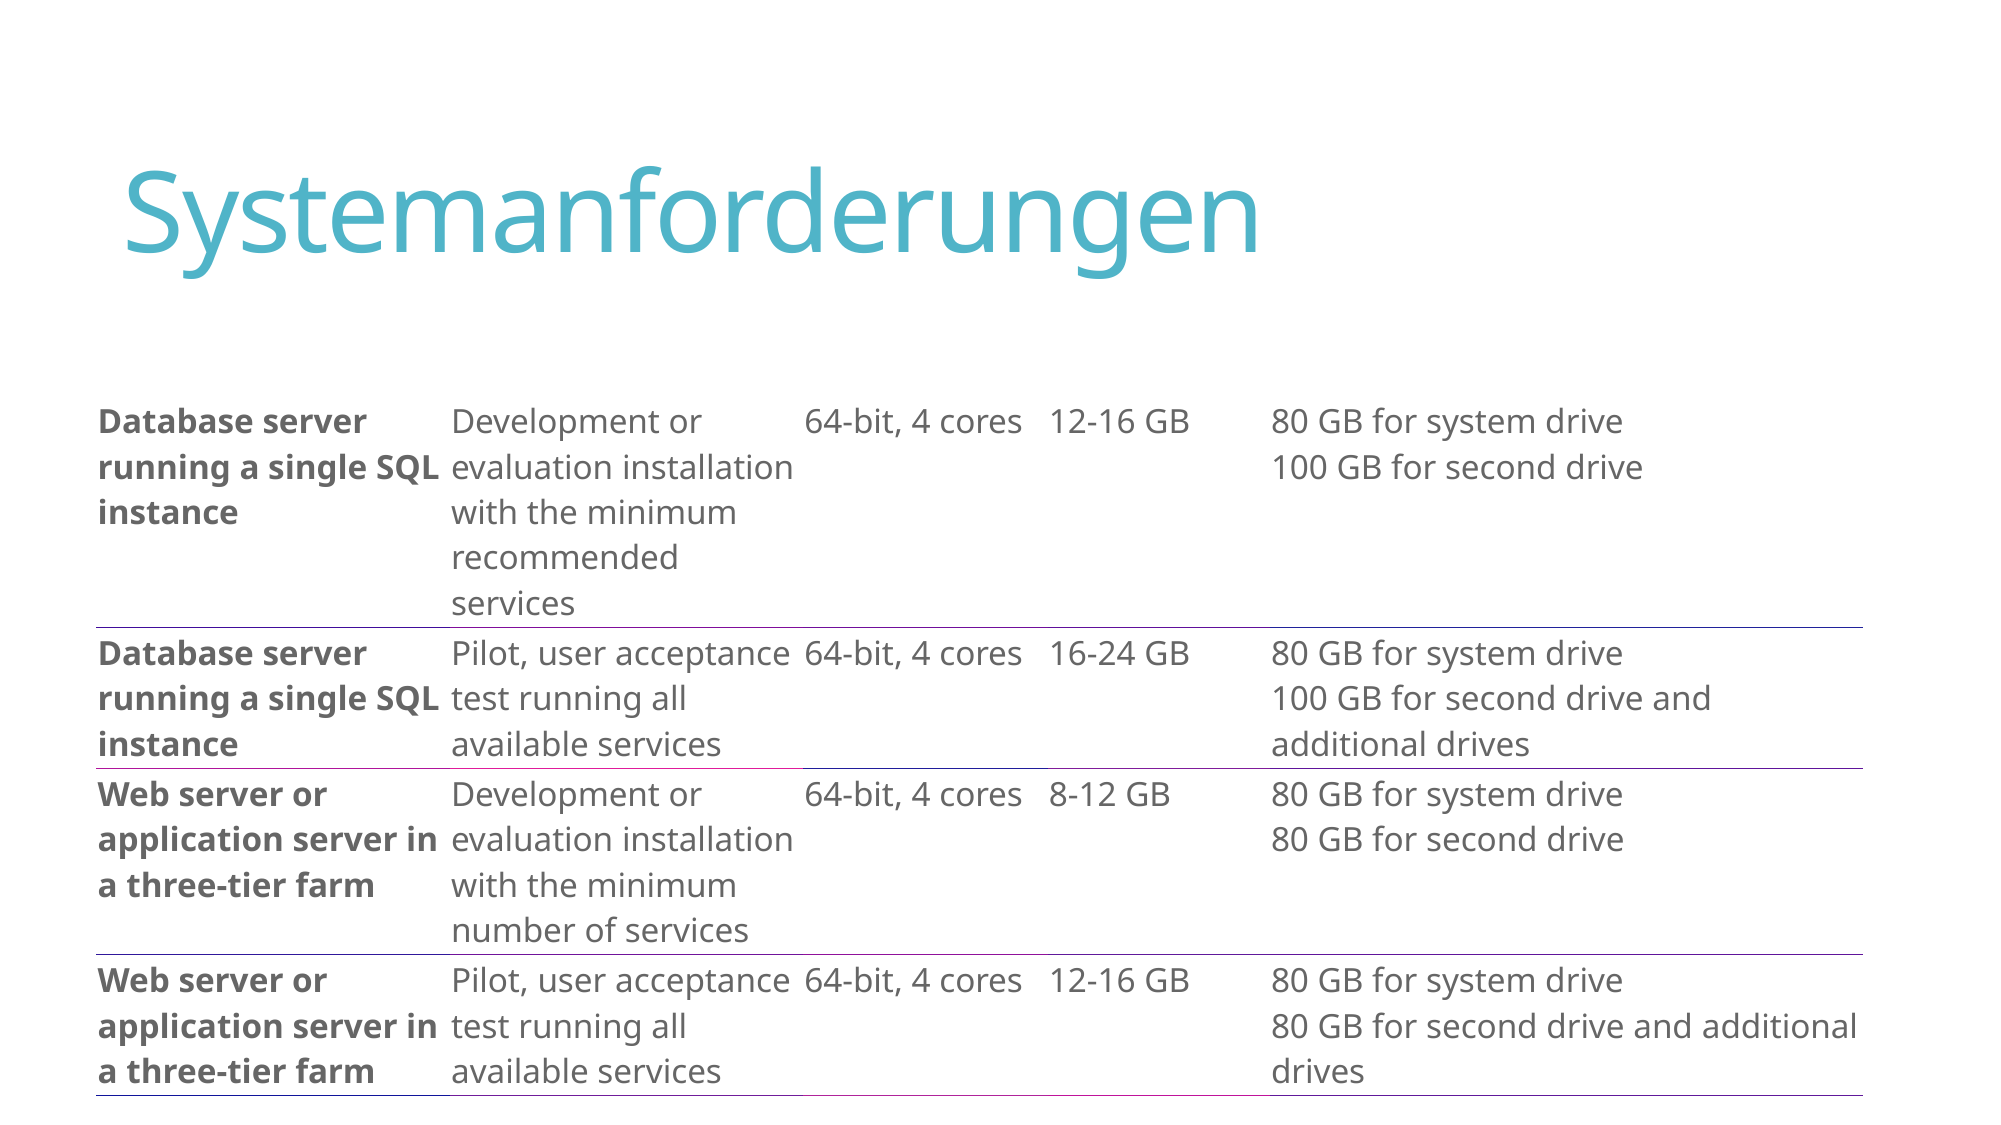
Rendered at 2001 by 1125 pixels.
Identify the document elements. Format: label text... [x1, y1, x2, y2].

table_header 12-16 GB [1048, 396, 1270, 627]
table_cell Database server running a single SQL instance [96, 628, 450, 768]
table_header Database server running a single SQL instance [96, 396, 450, 627]
table_cell 64-bit, 4 cores [803, 955, 1048, 1095]
table_cell 12-16 GB [1048, 955, 1270, 1095]
table_header Development or evaluation installation with the minimum recommended services [450, 396, 803, 627]
table_cell 64-bit, 4 cores [803, 769, 1048, 954]
title Systemanforderungen [107, 81, 1875, 354]
table_header 64-bit, 4 cores [803, 396, 1048, 627]
table_cell Pilot, user acceptance test running all available services [450, 628, 803, 768]
table_cell Development or evaluation installation with the minimum number of services [450, 769, 803, 954]
table_cell 8-12 GB [1048, 769, 1270, 954]
table_cell 80 GB for system drive 80 GB for second drive and additional drives [1270, 955, 1863, 1095]
table_cell 80 GB for system drive 100 GB for second drive and additional drives [1270, 628, 1863, 768]
table_cell 64-bit, 4 cores [803, 628, 1048, 768]
table_cell 16-24 GB [1048, 628, 1270, 768]
table_cell 80 GB for system drive 80 GB for second drive [1270, 769, 1863, 954]
table_cell Pilot, user acceptance test running all available services [450, 955, 803, 1095]
table_cell Web server or application server in a three-tier farm [96, 769, 450, 954]
table_cell Web server or application server in a three-tier farm [96, 955, 450, 1095]
table_header 80 GB for system drive 100 GB for second drive [1270, 396, 1863, 627]
